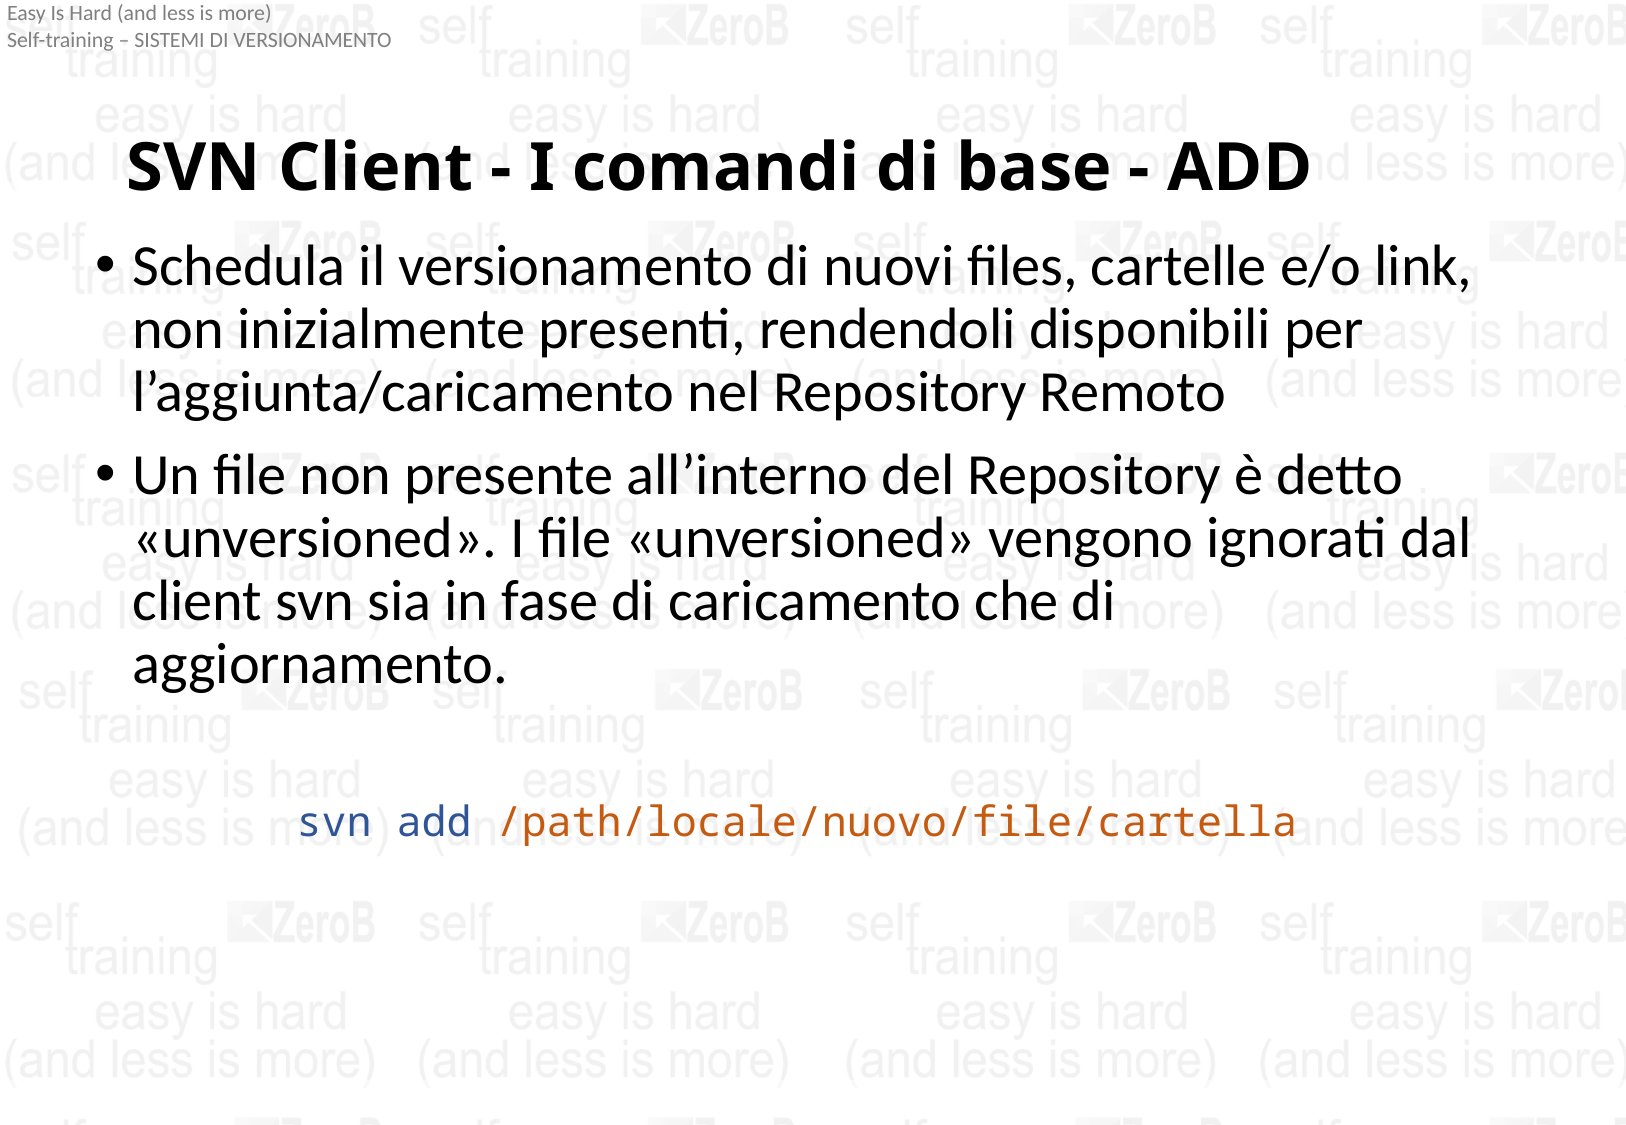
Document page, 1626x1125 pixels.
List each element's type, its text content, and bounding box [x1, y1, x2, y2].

title SVN Client - I comandi di base - ADD [111, 59, 1514, 227]
list Schedula il versionamento di nuovi files, cartelle e/o link, non inizialmente presenti, rendendoli disponibili per l’aggiunta/caricamento nel Repository Remoto Un file non presente all’interno del Repository è detto «unversioned». I file «unversioned» vengono ignorati dal client svn sia in fase di caricamento che di aggiornamento. svn add /path/locale/nuovo/file/cartella [79, 227, 1514, 1089]
